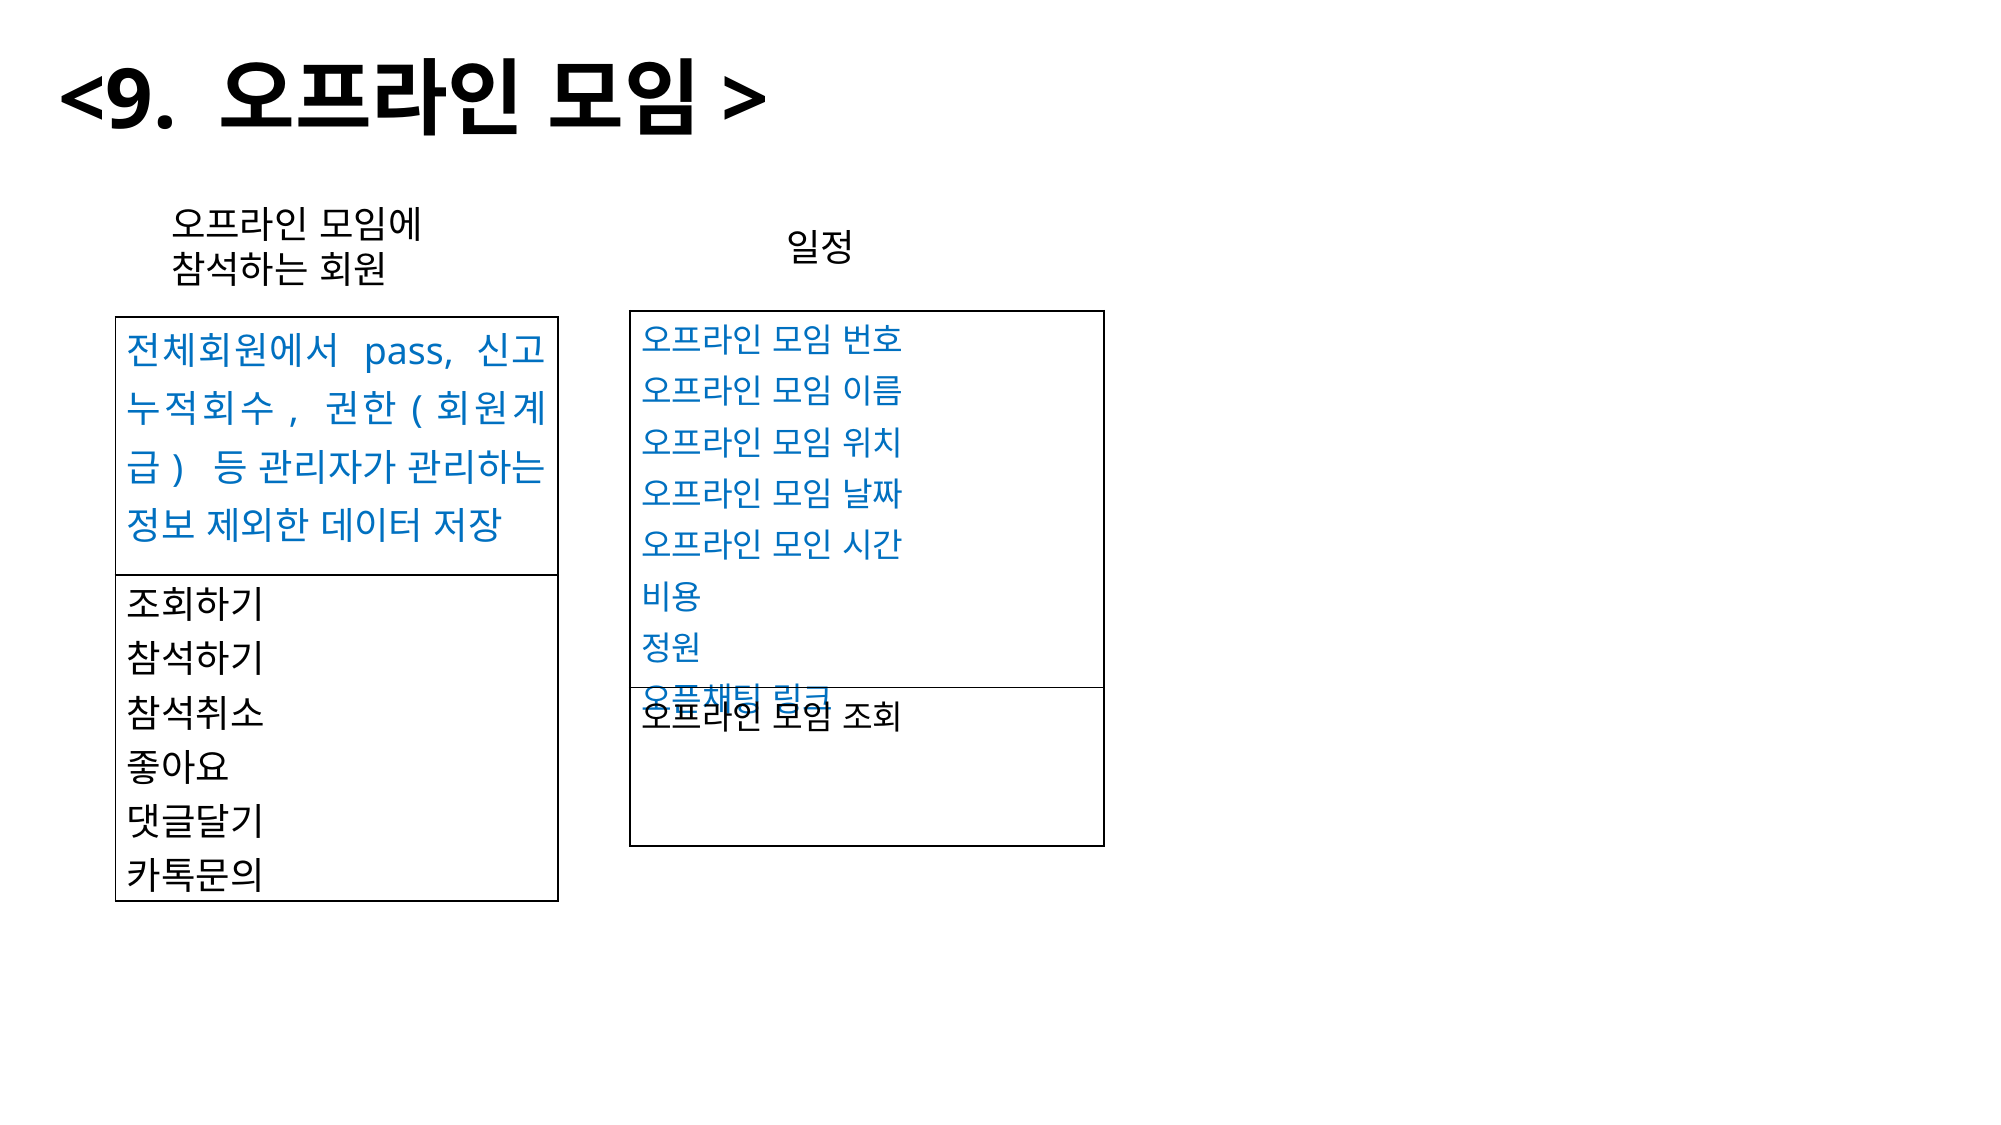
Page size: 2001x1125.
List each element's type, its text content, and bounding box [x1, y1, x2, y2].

table_cell 오프라인 모임 조회 [631, 688, 1103, 845]
text_box 오프라인 모임에 참석하는 회원 [156, 193, 484, 299]
table_header 전체회원에서 pass, 신고 누적회수, 권한(회원계급) 등 관리자가 관리하는 정보 제외한 데이터 저장 [116, 318, 557, 574]
text_box 일정 [752, 216, 963, 277]
title <9. 오프라인 모임> [43, 47, 1769, 265]
table_cell 조회하기 참석하기 참석취소 좋아요 댓글달기 카톡문의 [116, 576, 557, 900]
table_header 오프라인 모임 번호 오프라인 모임 이름 오프라인 모임 위치 오프라인 모임 날짜 오프라인 모인 시간 비용 정원 오픈채팅 링크 [631, 312, 1103, 687]
